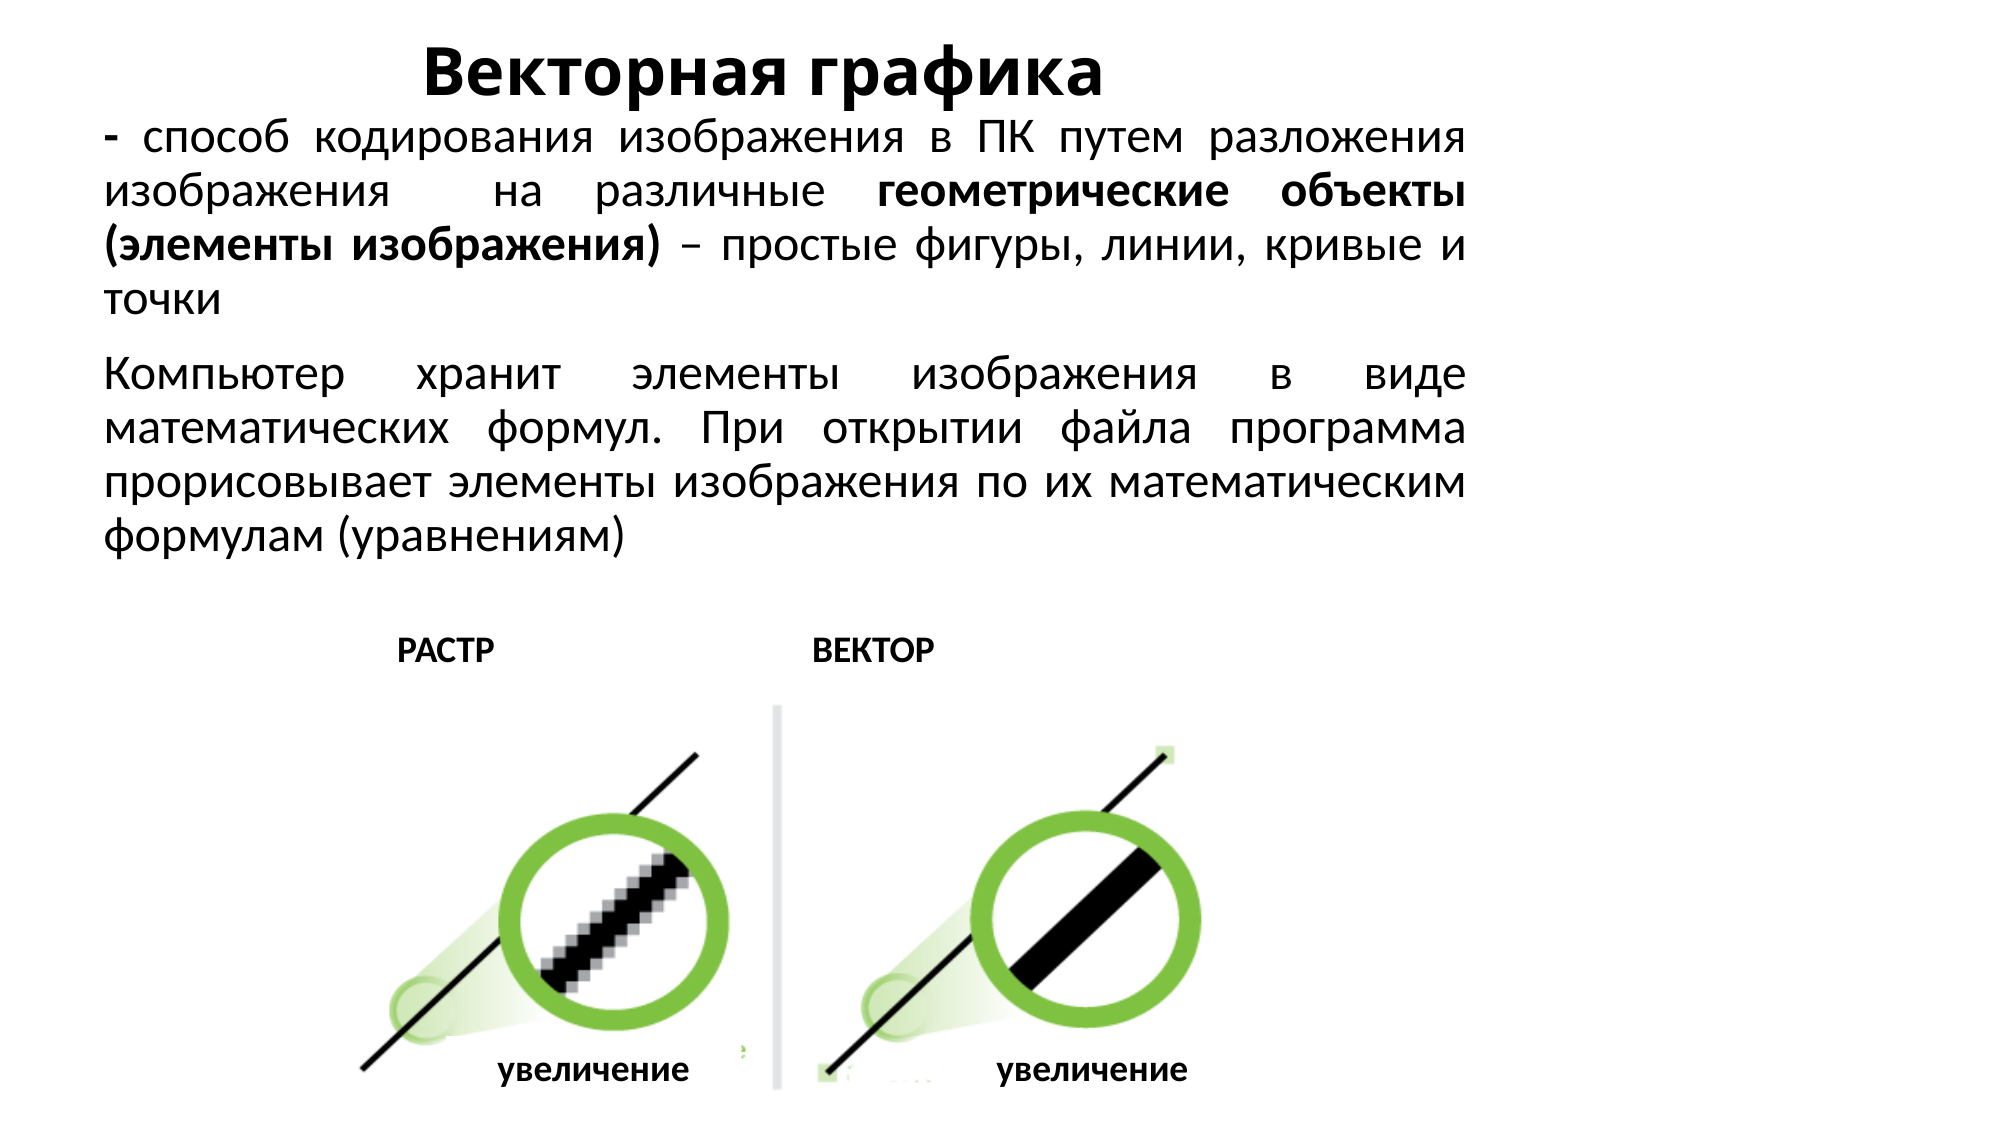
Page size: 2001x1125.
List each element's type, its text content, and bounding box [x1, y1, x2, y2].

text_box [354, 616, 1241, 1097]
list - способ кодирования изображения в ПК путем разложения изображения на различные геометрические объекты (элементы изображения) – простые фигуры, линии, кривые и точки Компьютер хранит элементы изображения в виде математических формул. При открытии файла программа прорисовывает элементы изображения по их математическим формулам (уравнениям) [88, 101, 1483, 1047]
title Векторная графика [88, 19, 1439, 101]
